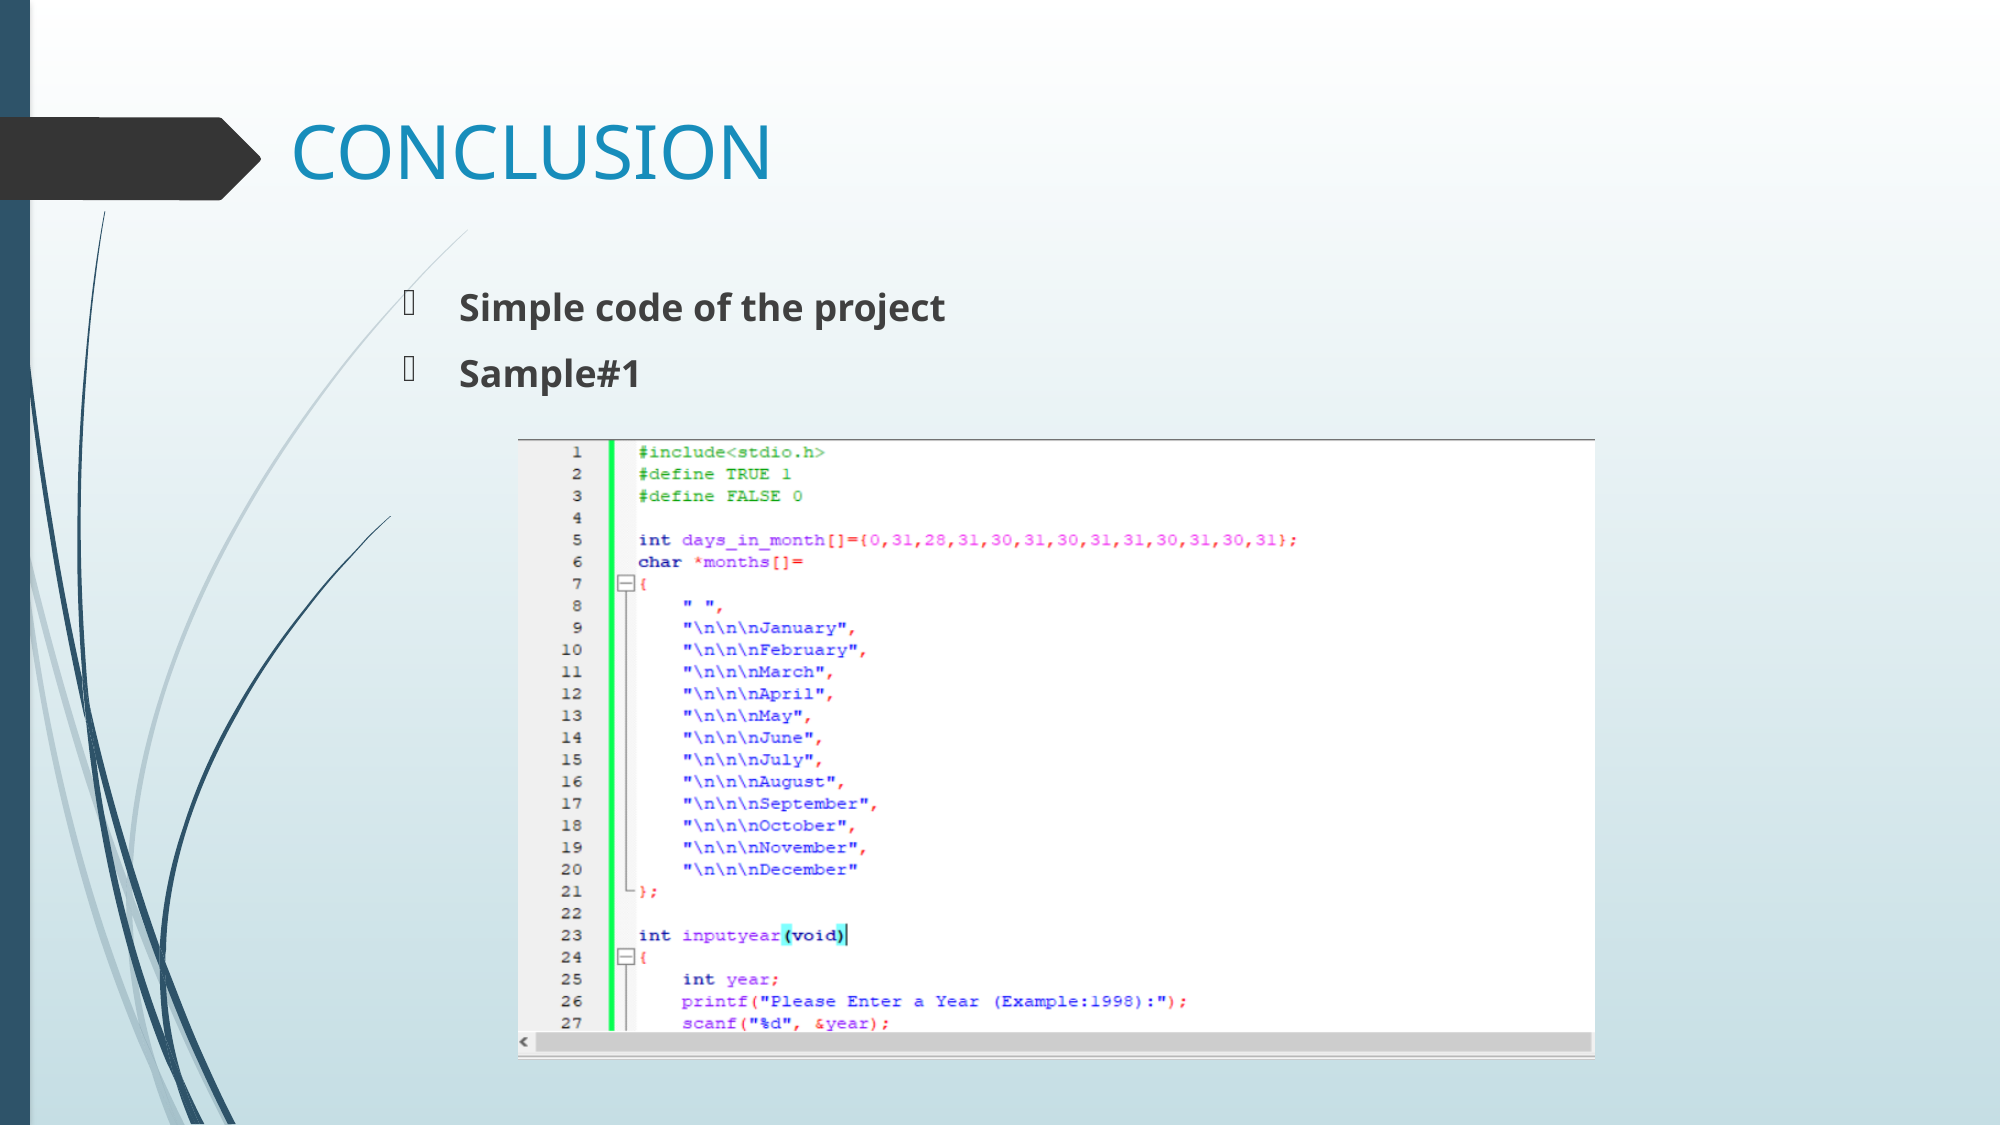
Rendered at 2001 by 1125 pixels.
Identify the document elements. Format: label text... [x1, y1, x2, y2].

list Simple code of the project Sample#1 [387, 276, 1851, 896]
title CONCLUSION [275, 97, 1738, 214]
picture [518, 439, 1595, 1060]
